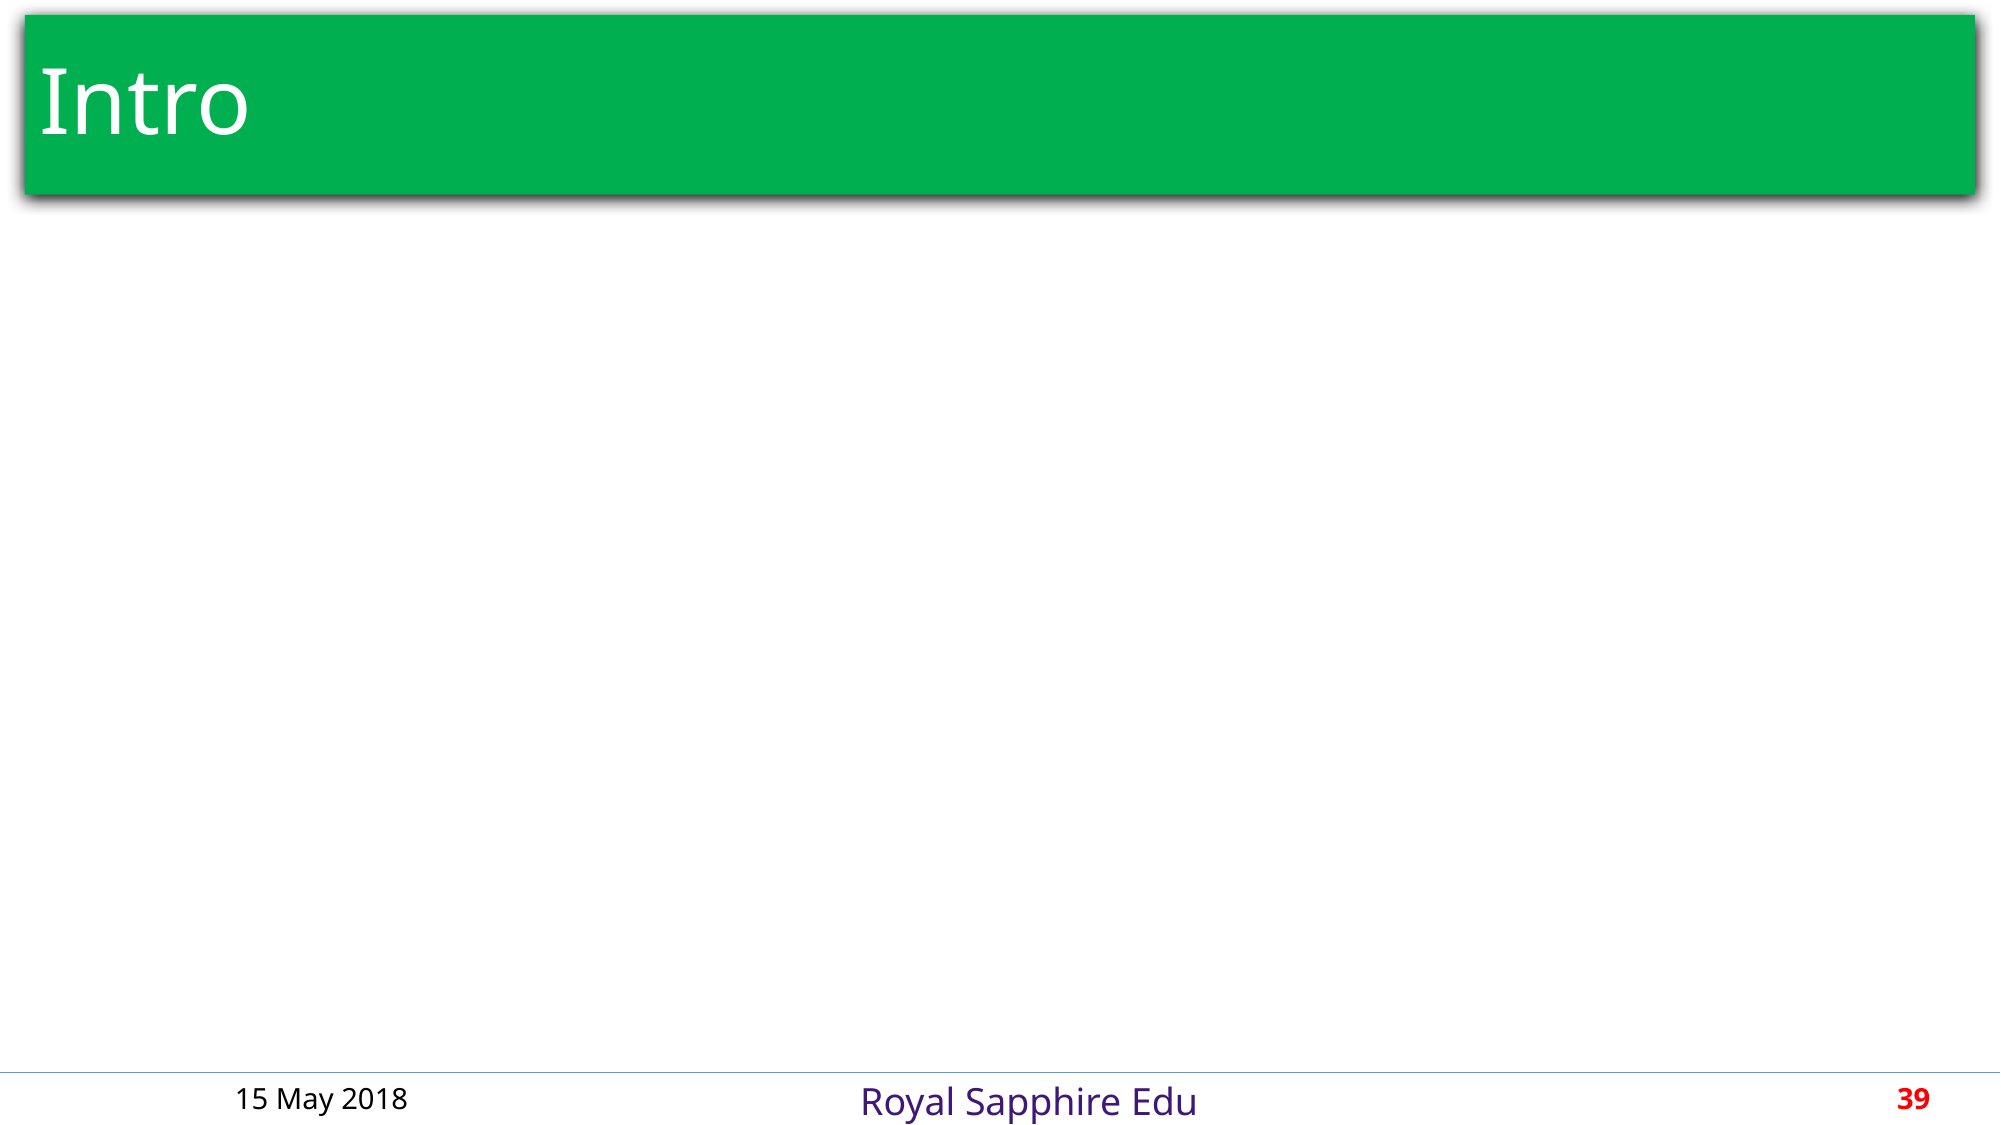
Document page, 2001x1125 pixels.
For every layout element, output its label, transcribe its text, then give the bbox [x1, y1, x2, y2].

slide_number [220, 1072, 671, 1115]
title Intro [24, 14, 1975, 195]
slide_number 39 [1495, 1072, 1946, 1115]
